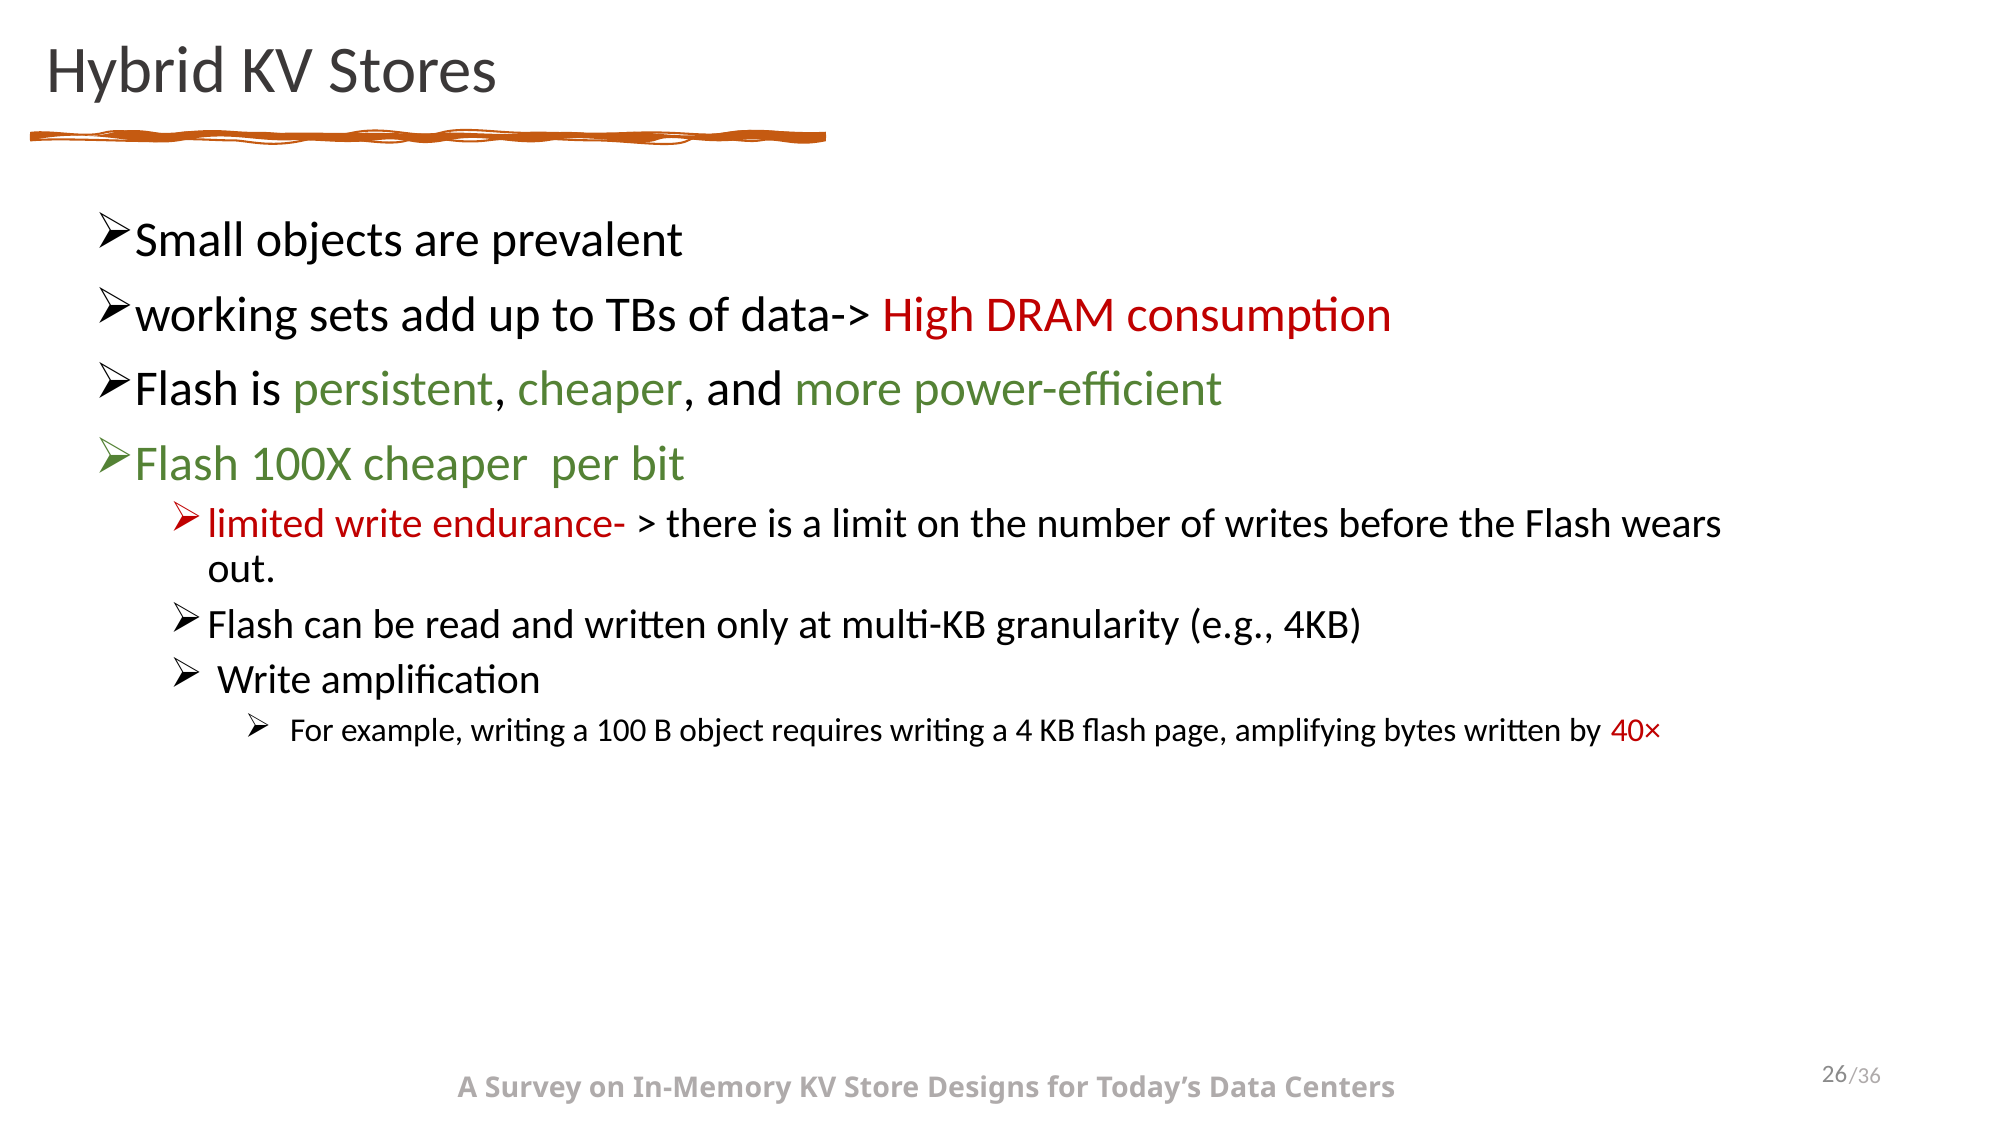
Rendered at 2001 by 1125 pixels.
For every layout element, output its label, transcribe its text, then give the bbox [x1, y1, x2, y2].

text_box [29, 128, 827, 146]
list Small objects are prevalent working sets add up to TBs of data-> High DRAM consumption Flash is persistent, cheaper, and more power-efficient Flash 100X cheaper per bit limited write endurance- > there is a limit on the number of writes before the Flash wears out. Flash can be read and written only at multi-KB granularity (e.g., 4KB) Write amplification For example, writing a 100 B object requires writing a 4 KB flash page, amplifying bytes written by 40× [80, 205, 1806, 920]
text_box A Survey on In-Memory KV Store Designs for Today’s Data Centers [442, 1065, 1413, 1112]
text_box /36 [1833, 1053, 1899, 1096]
title Hybrid KV Stores [31, 0, 1757, 180]
slide_number 26 [1412, 1042, 1863, 1103]
